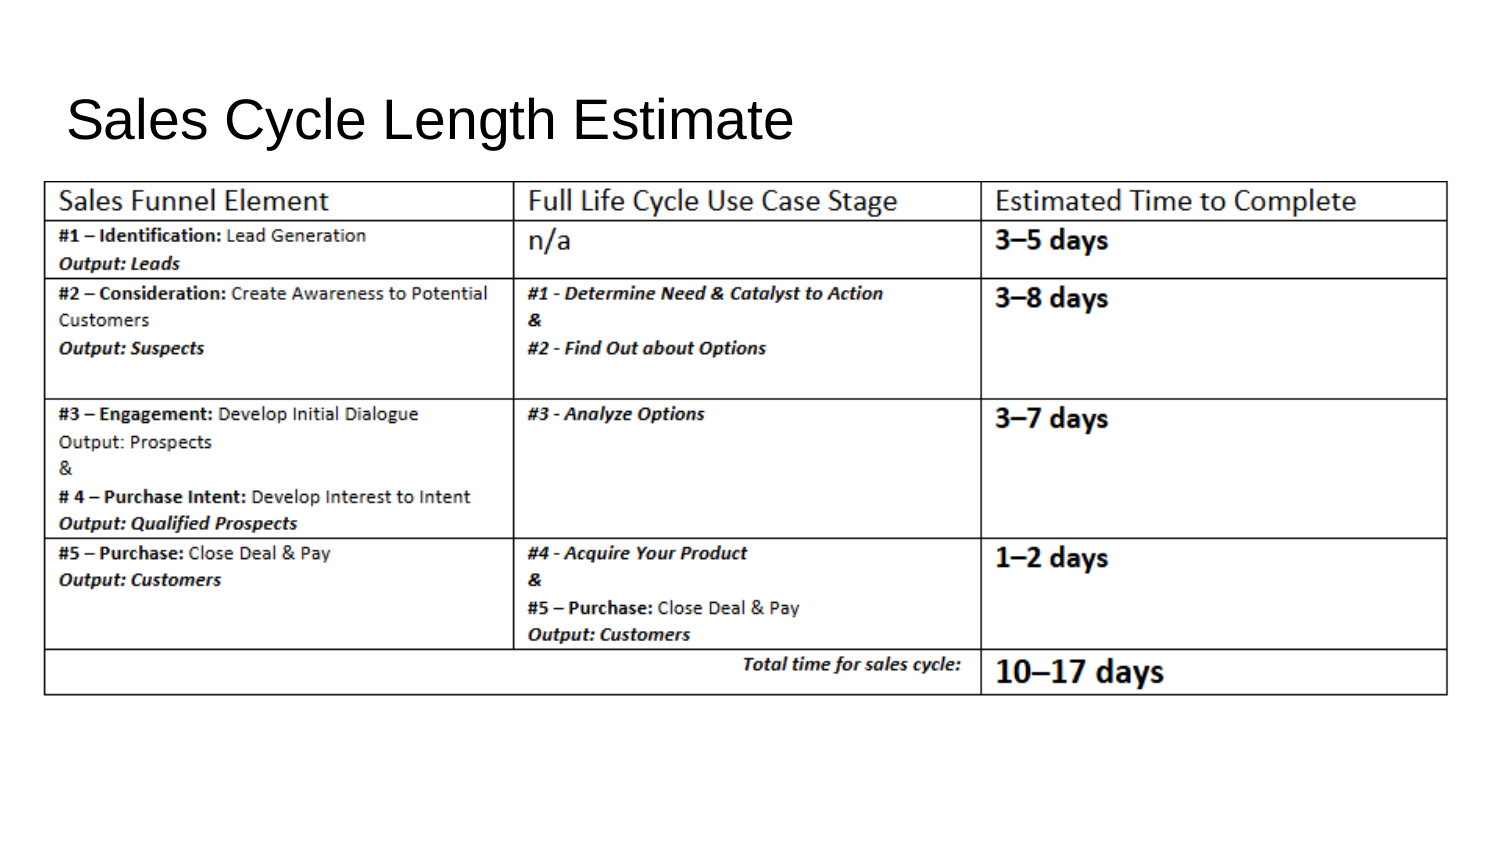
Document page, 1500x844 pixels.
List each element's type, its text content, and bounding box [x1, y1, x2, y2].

title Sales Cycle Length Estimate [51, 72, 1449, 167]
picture [41, 181, 1459, 713]
